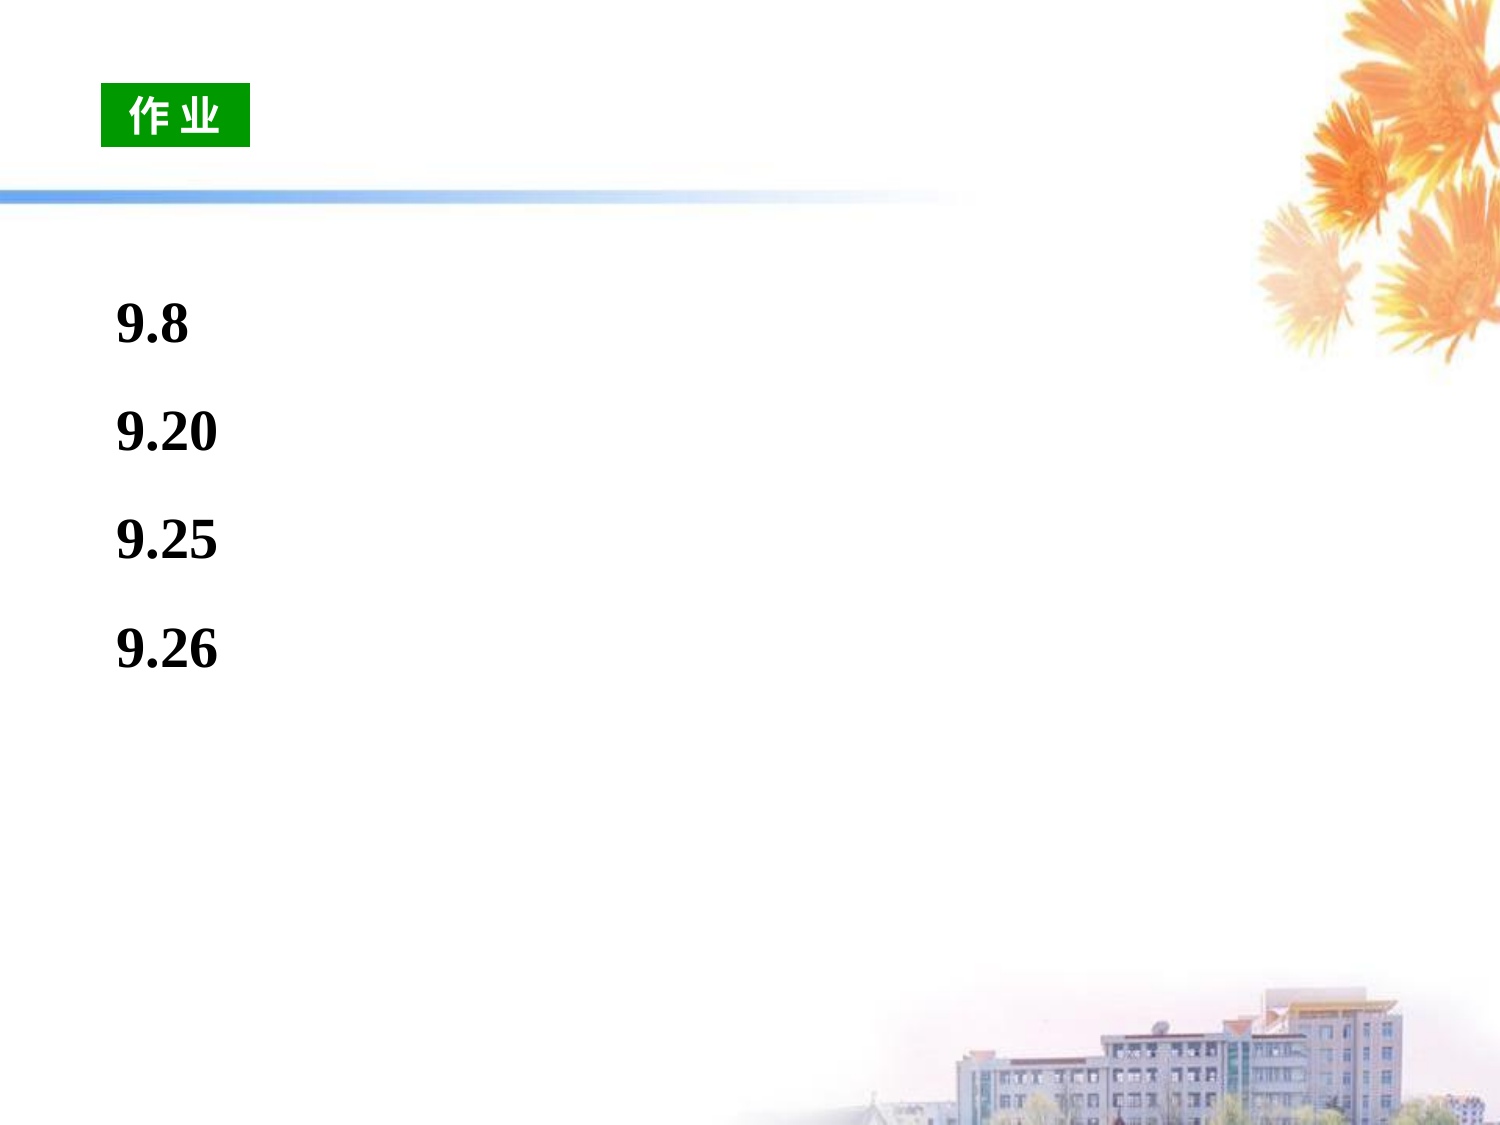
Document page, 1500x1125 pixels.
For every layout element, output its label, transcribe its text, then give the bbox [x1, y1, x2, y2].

text_box 作 业 [100, 82, 251, 148]
picture [0, 0, 1500, 1125]
text_box 9.8 9.20 9.25 9.26 [101, 255, 1058, 795]
